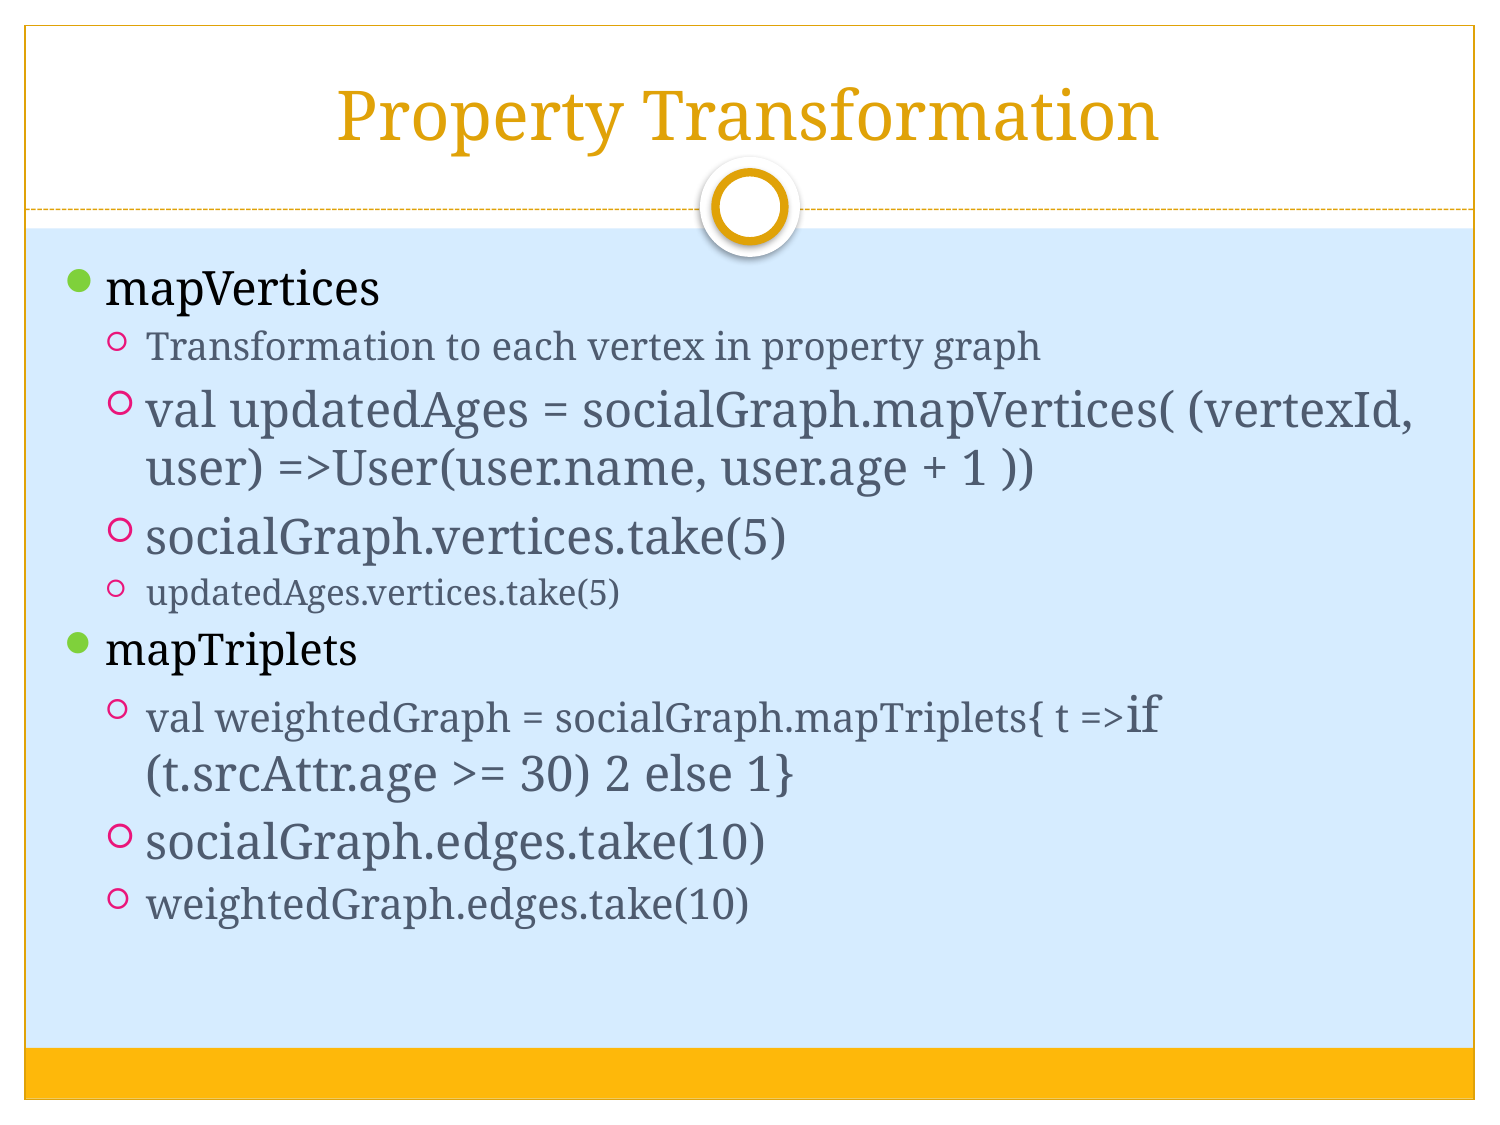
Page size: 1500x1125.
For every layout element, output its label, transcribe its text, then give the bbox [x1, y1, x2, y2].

list mapVertices Transformation to each vertex in property graph val updatedAges = socialGraph.mapVertices( (vertexId, user) =>User(user.name, user.age + 1 )) socialGraph.vertices.take(5) updatedAges.vertices.take(5) mapTriplets val weightedGraph = socialGraph.mapTriplets{ t =>if (t.srcAttr.age >= 30) 2 else 1} socialGraph.edges.take(10) weightedGraph.edges.take(10) [49, 250, 1445, 1001]
title Property Transformation [49, 37, 1450, 162]
